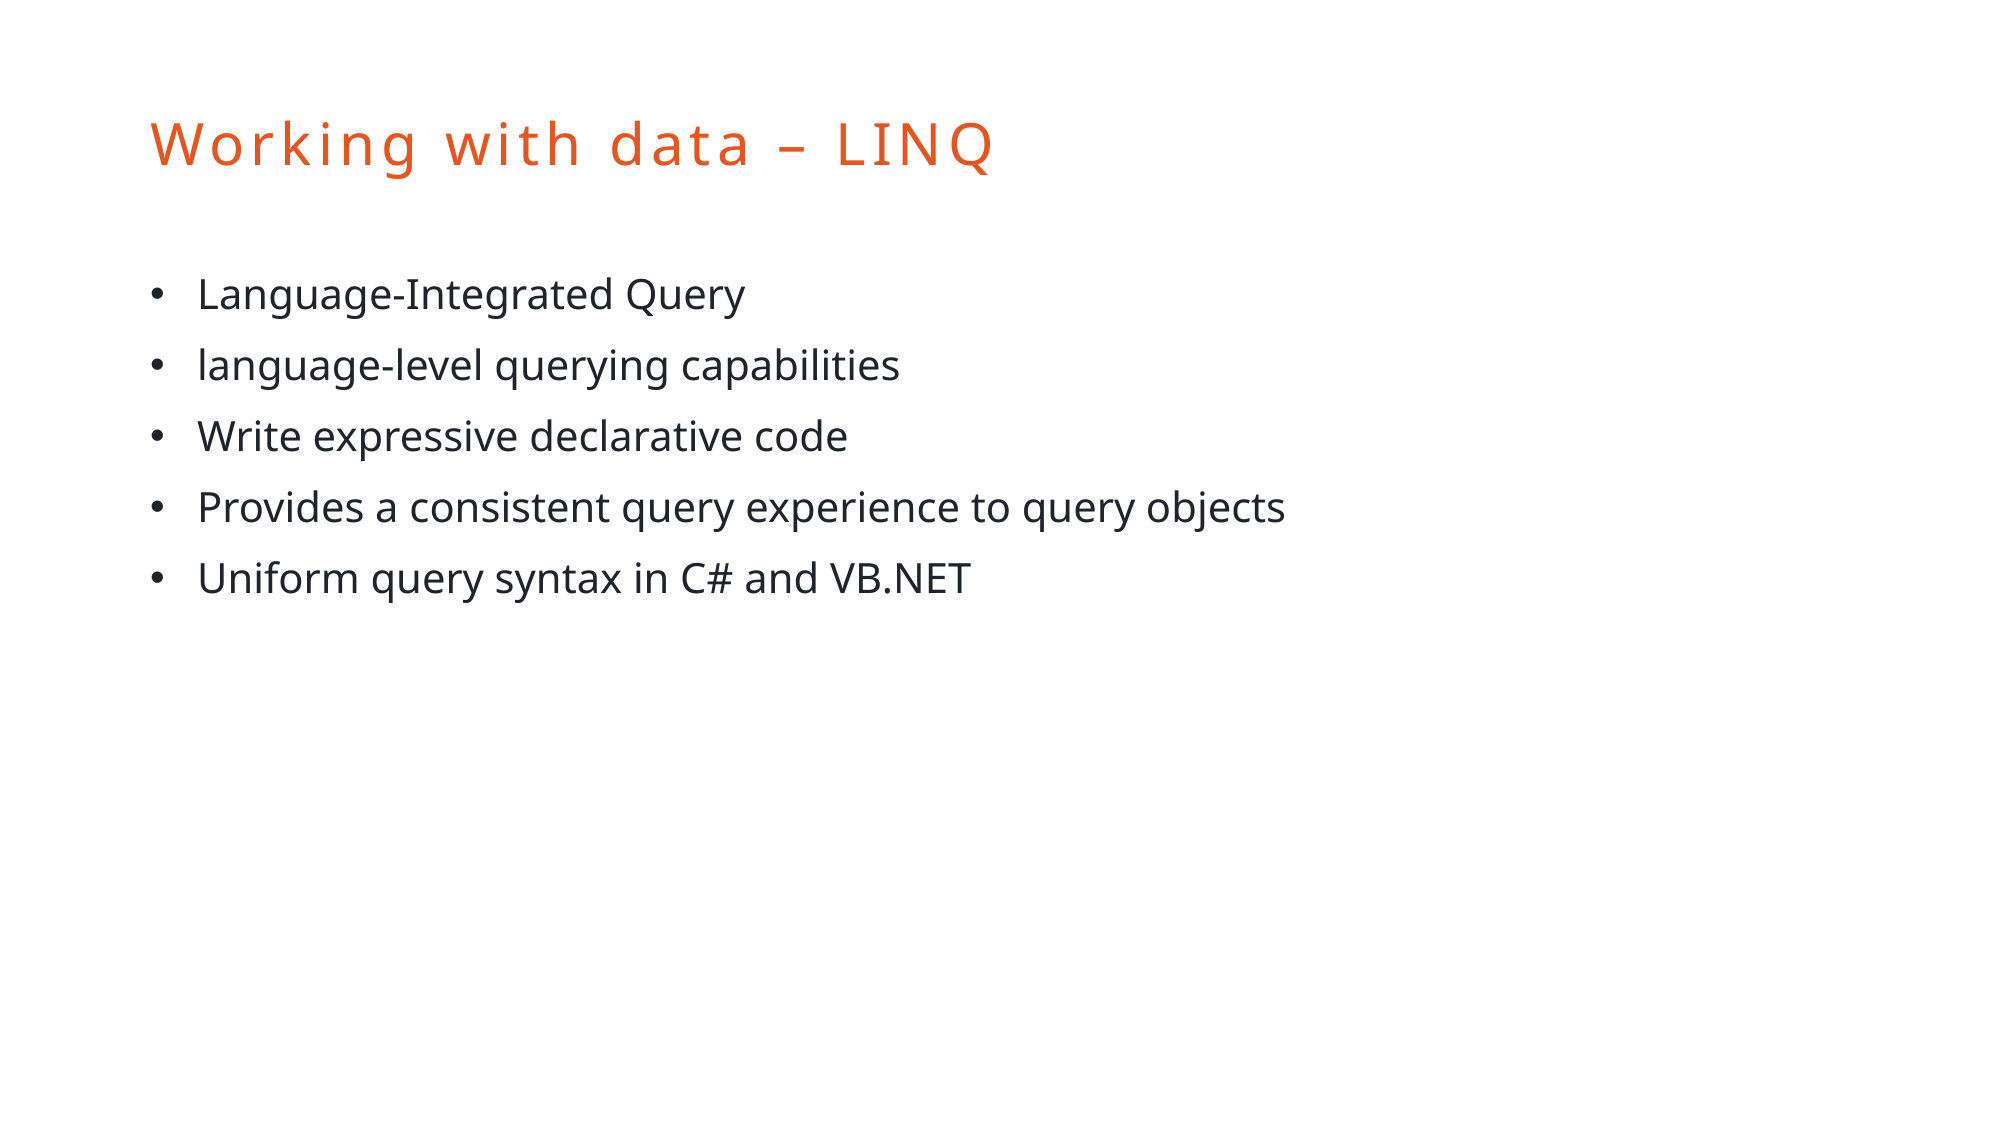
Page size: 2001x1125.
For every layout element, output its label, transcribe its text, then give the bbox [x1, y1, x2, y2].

title Working with data – LINQ [135, 113, 1442, 186]
list Language-Integrated Query language-level querying capabilities Write expressive declarative code Provides a consistent query experience to query objects Uniform query syntax in C# and VB.NET [135, 260, 1858, 905]
